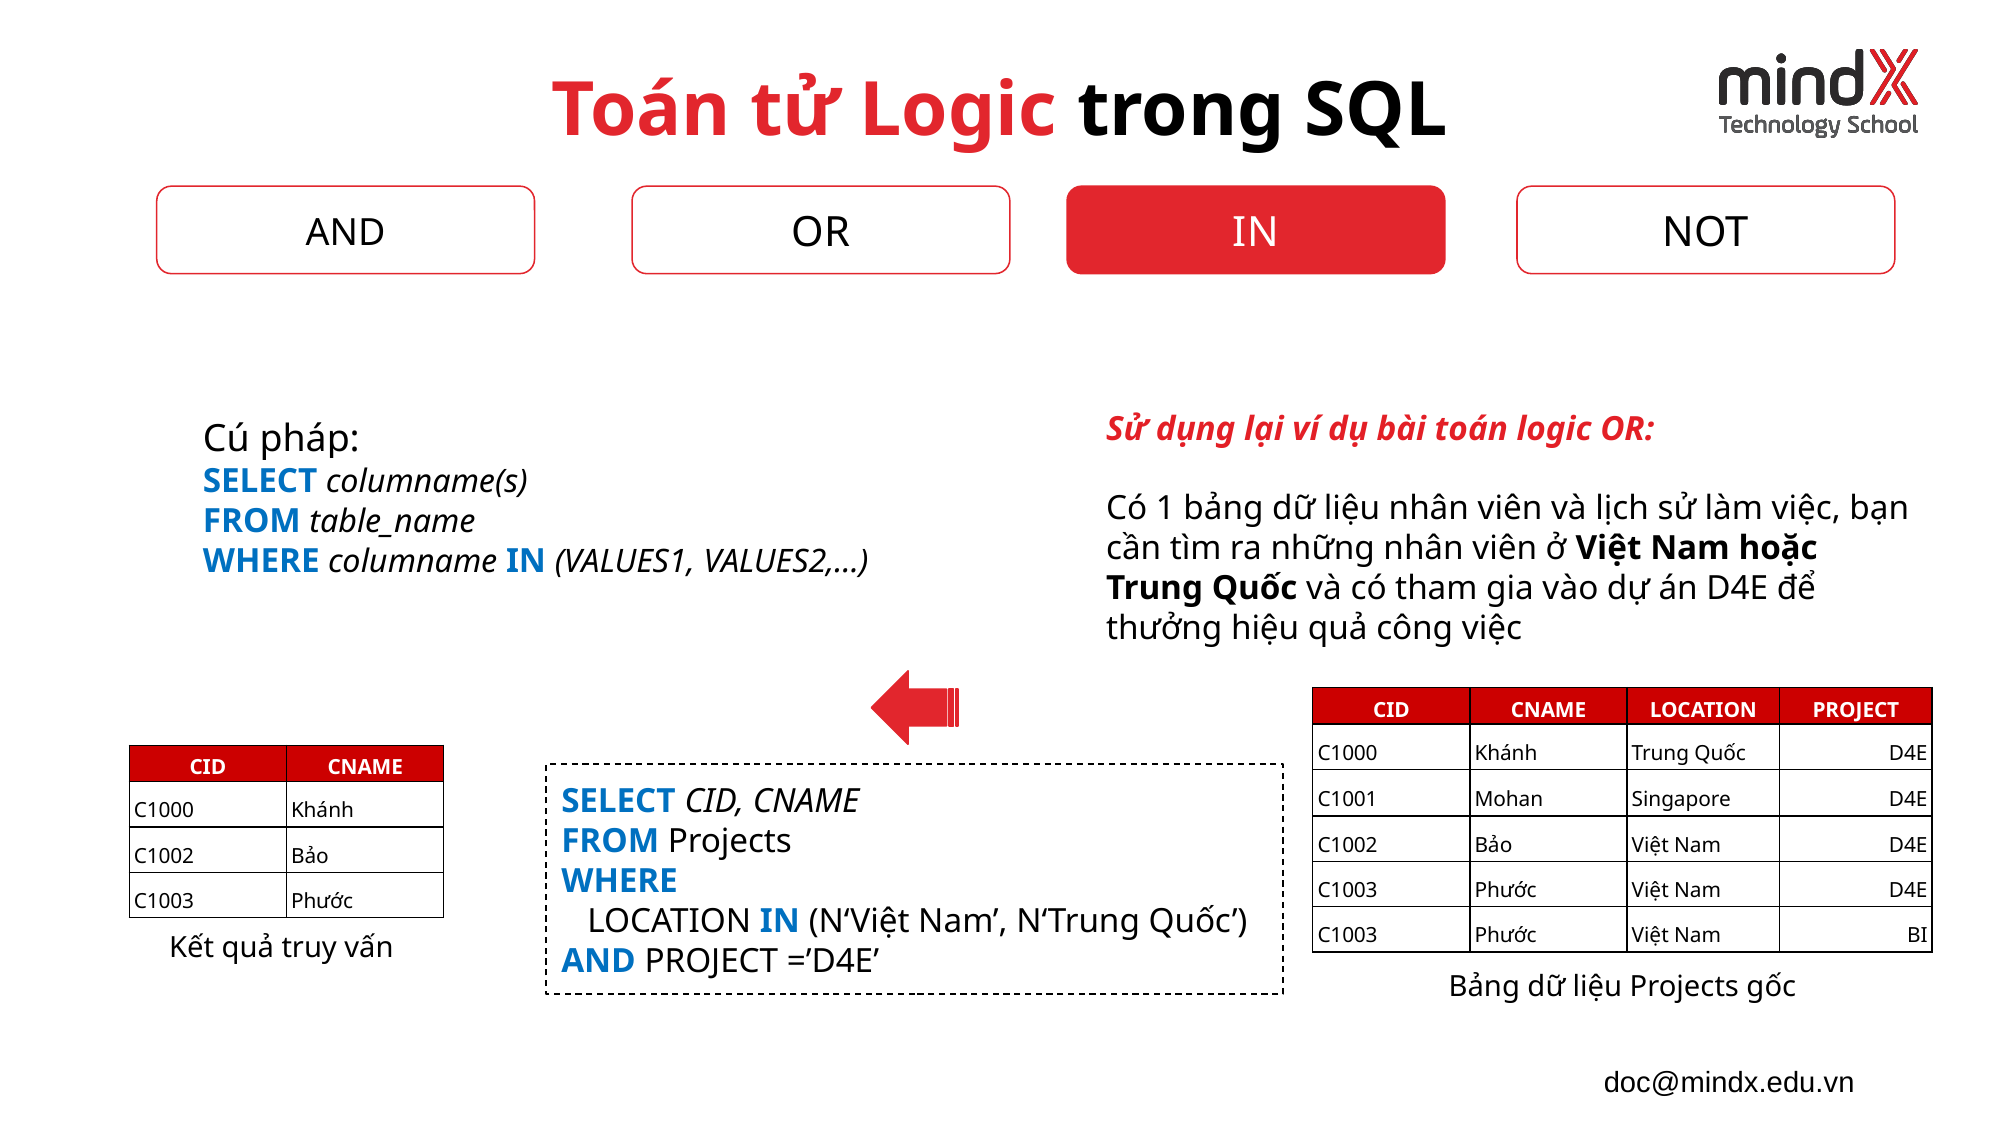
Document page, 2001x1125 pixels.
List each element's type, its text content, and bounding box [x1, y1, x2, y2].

table_cell C1001 [1313, 770, 1469, 815]
text_box Bảng dữ liệu Projects gốc [1411, 952, 1834, 1018]
text_box Toán tử Logic trong SQL [462, 53, 1537, 158]
table_header LOCATION [1628, 688, 1779, 723]
table_cell Singapore [1628, 770, 1779, 815]
text_box Sử dụng lại ví dụ bài toán logic OR: Có 1 bảng dữ liệu nhân viên và lịch sử làm việc, bạn cần tìm ra những nhân viên ở Việt Nam hoặc Trung Quốc và có tham gia vào dự án D4E để thưởng hiệu quả công việc [1090, 391, 1933, 662]
table_cell Việt Nam [1628, 862, 1779, 906]
table_cell C1000 [1313, 725, 1469, 769]
table_cell Mohan [1471, 770, 1626, 815]
table_header CNAME [1471, 688, 1626, 723]
table_cell Bảo [1471, 817, 1626, 861]
table_header CID [130, 746, 286, 781]
table_cell Việt Nam [1628, 907, 1779, 951]
table_cell D4E [1780, 725, 1931, 769]
table_cell Việt Nam [1628, 817, 1779, 861]
picture [1718, 49, 1918, 138]
table_cell C1003 [1313, 907, 1469, 951]
table_cell C1002 [1313, 817, 1469, 861]
text_box [948, 689, 954, 726]
table_cell Bảo [287, 828, 443, 872]
table_cell Khánh [1471, 725, 1626, 769]
table_header CNAME [287, 746, 443, 781]
table_cell Trung Quốc [1628, 725, 1779, 769]
table_cell Khánh [287, 782, 443, 826]
table_cell Phước [287, 873, 443, 913]
table_cell C1002 [130, 828, 286, 872]
table_cell D4E [1780, 817, 1931, 861]
text_box NOT [1517, 186, 1895, 274]
table_cell BI [1780, 907, 1931, 951]
text_box doc@mindx.edu.vn [1588, 1055, 1968, 1106]
table_cell C1000 [130, 782, 286, 826]
table_cell D4E [1780, 862, 1931, 906]
text_box SELECT CID, CNAME FROM Projects WHERE LOCATION IN (N‘Việt Nam’, N‘Trung Quốc’) AND PROJECT =’D4E’ [546, 764, 1284, 994]
text_box IN [1067, 186, 1445, 274]
text_box OR [632, 186, 1010, 274]
table_header PROJECT [1780, 688, 1931, 723]
table_cell C1003 [1313, 862, 1469, 906]
text_box Kết quả truy vấn [70, 913, 493, 978]
text_box Cú pháp: SELECT columname(s) FROM table_name WHERE columname IN (VALUES1, VALUES2,...) [187, 406, 1061, 587]
table_cell C1003 [130, 873, 286, 913]
table_header CID [1313, 688, 1469, 723]
text_box [871, 670, 947, 745]
table_cell Phước [1471, 862, 1626, 906]
table_cell Phước [1471, 907, 1626, 951]
text_box AND [156, 186, 535, 274]
table_cell D4E [1780, 770, 1931, 815]
